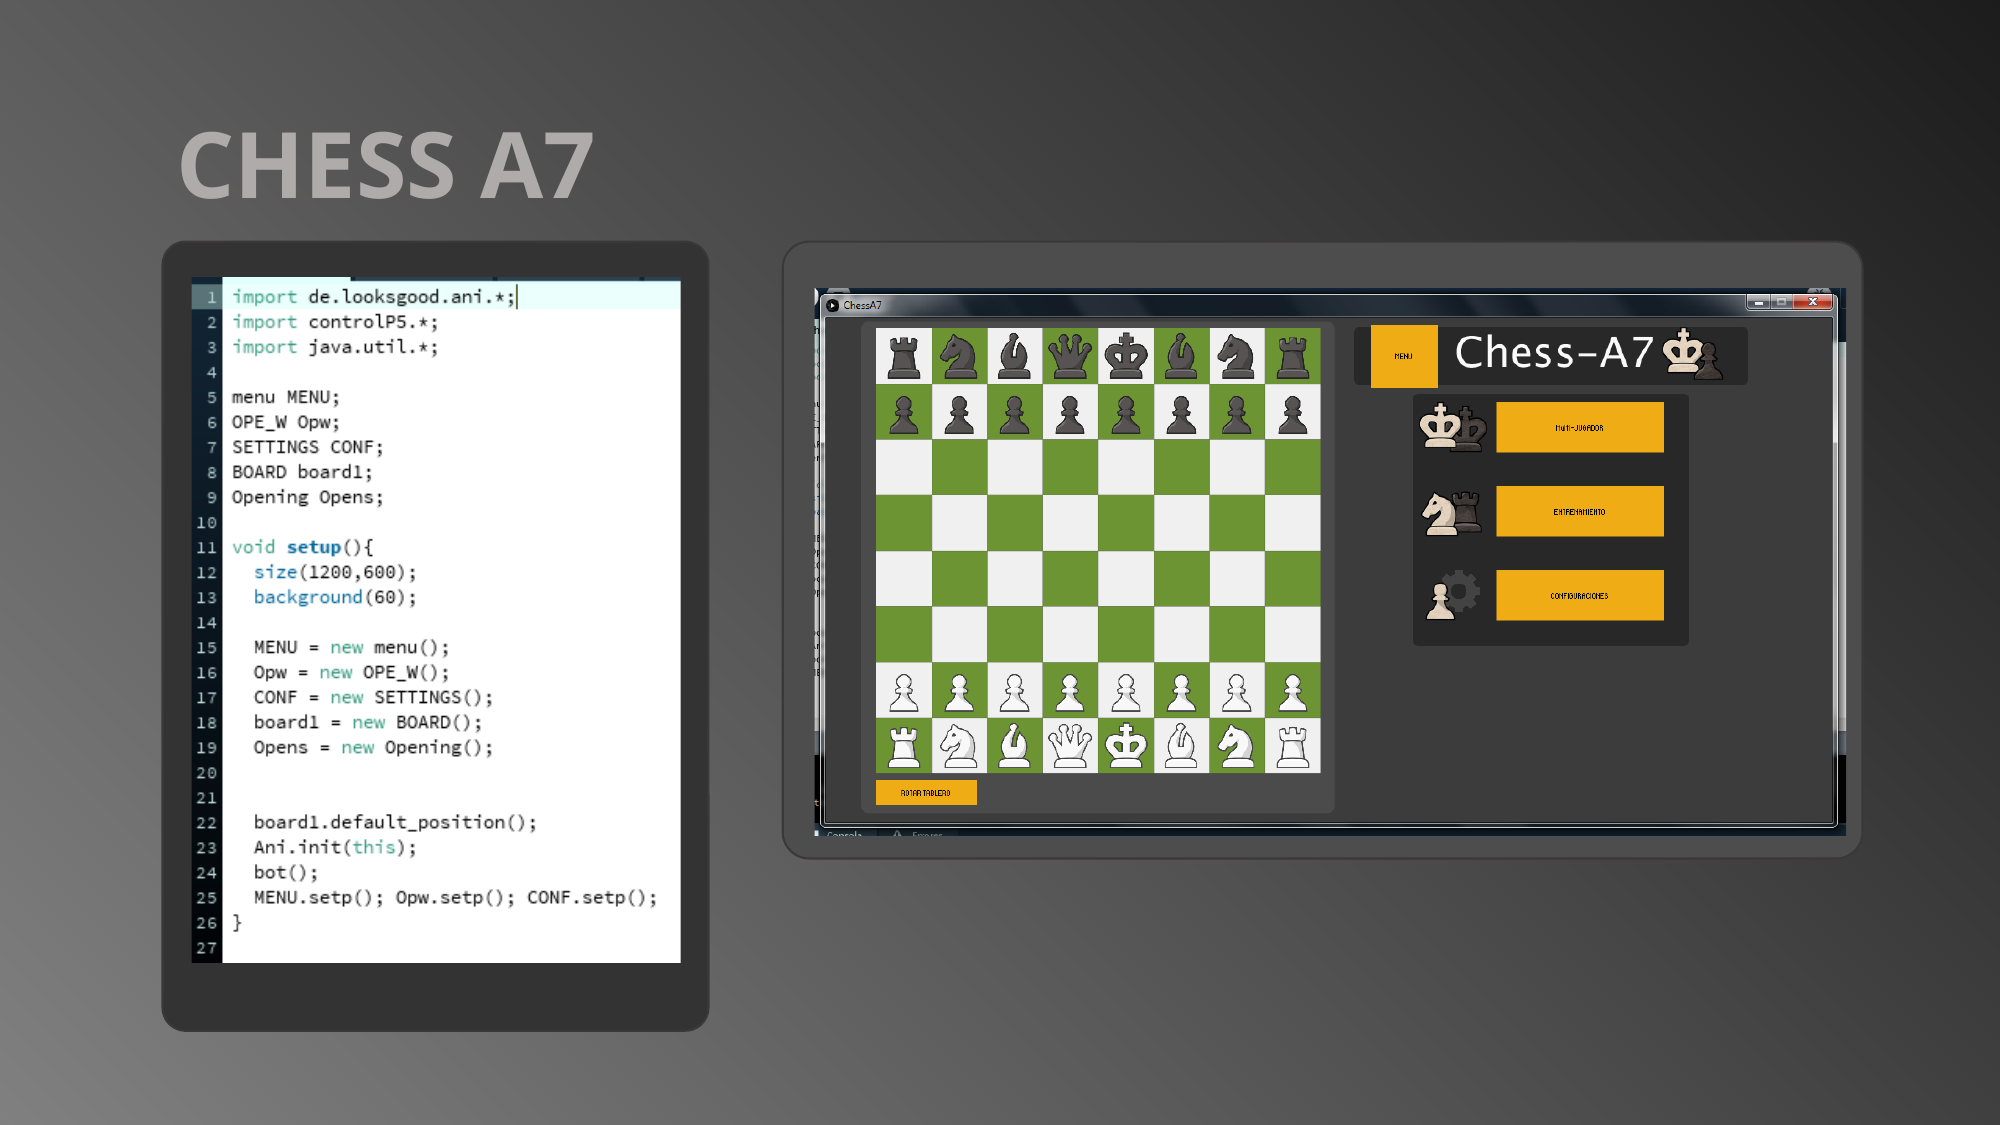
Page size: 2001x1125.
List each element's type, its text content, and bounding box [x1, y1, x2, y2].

title CHESS A7 [137, 59, 1863, 278]
picture [814, 288, 1847, 836]
picture [191, 277, 681, 963]
text_box [781, 263, 1864, 860]
text_box [161, 240, 710, 1032]
